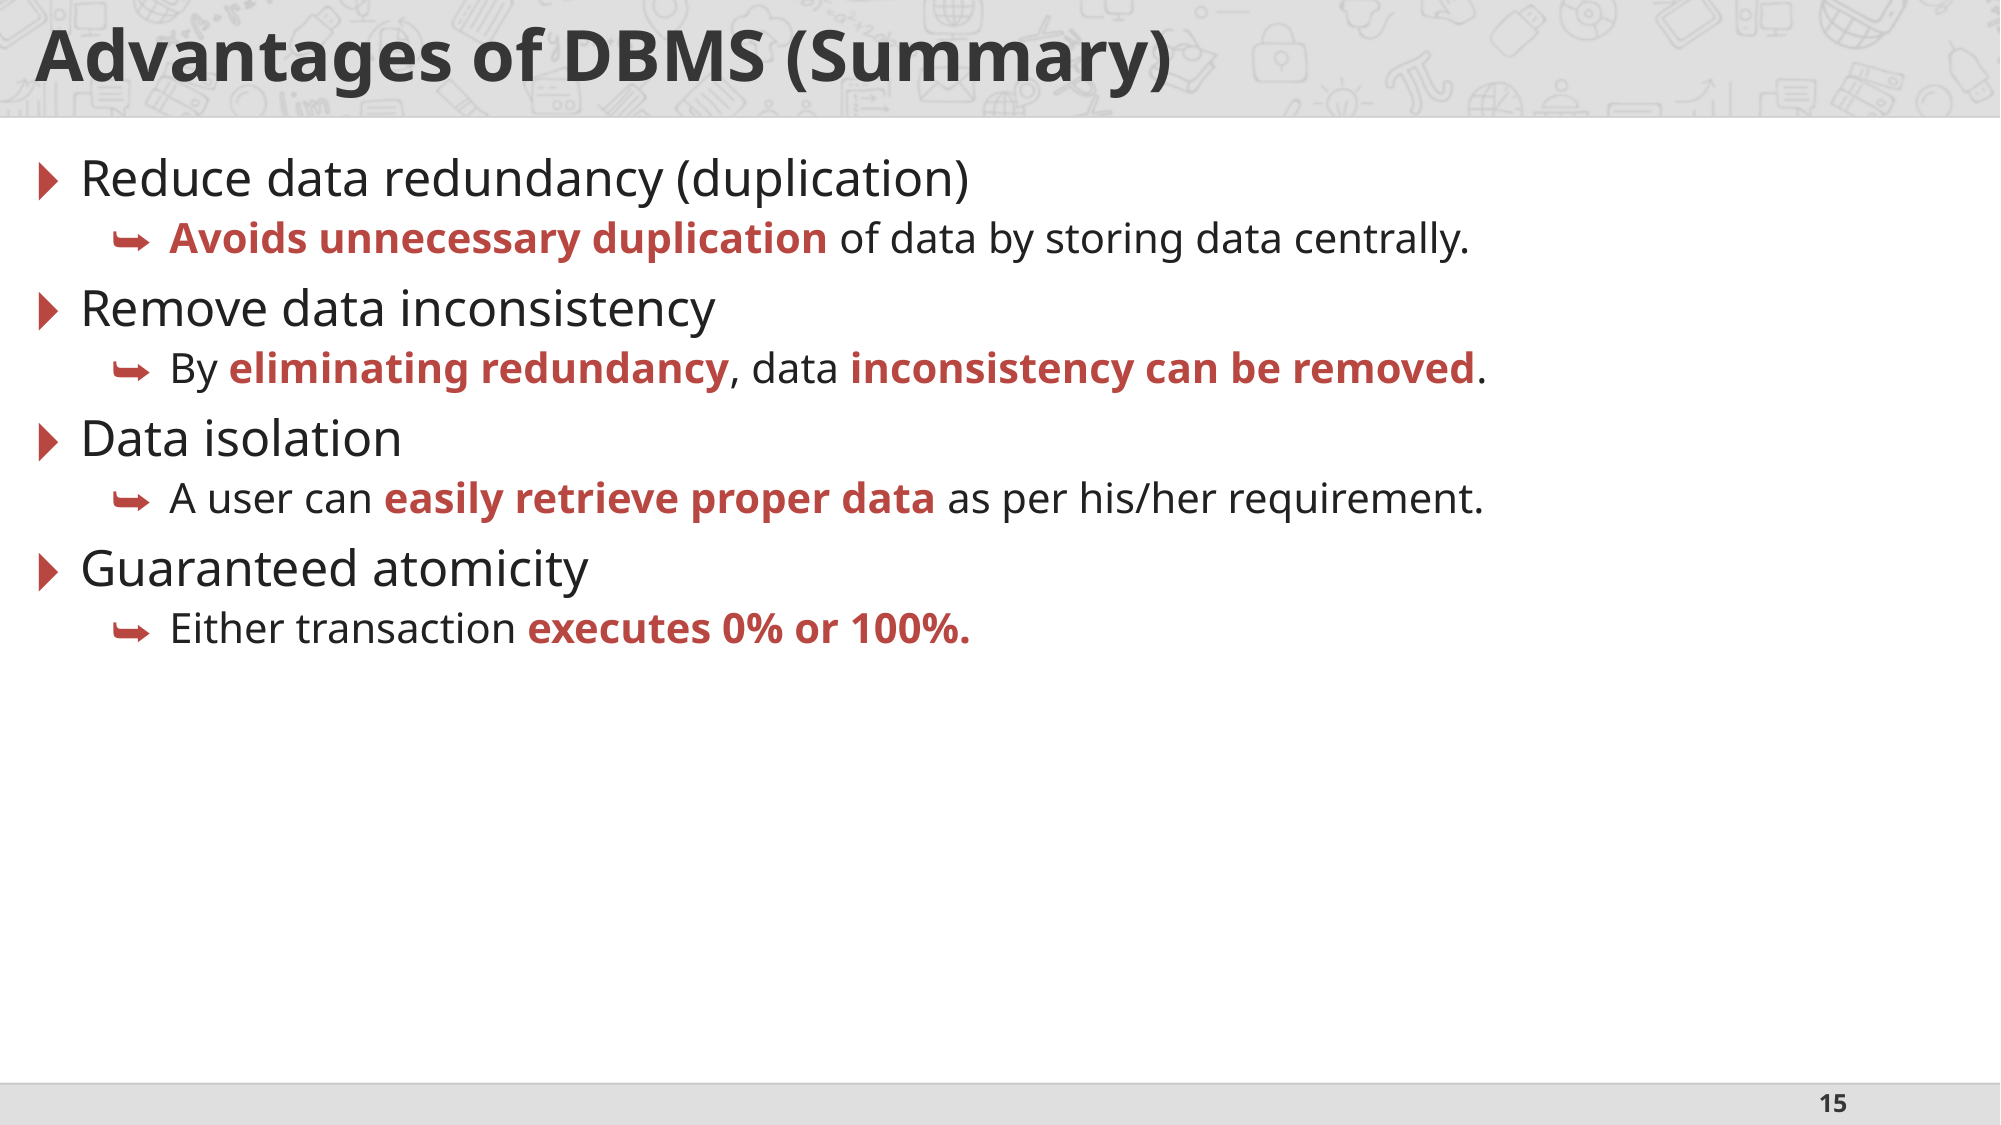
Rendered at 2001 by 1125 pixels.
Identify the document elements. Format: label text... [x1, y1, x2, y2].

list Reduce data redundancy (duplication) Avoids unnecessary duplication of data by storing data centrally. Remove data inconsistency By eliminating redundancy, data inconsistency can be removed. Data isolation A user can easily retrieve proper data as per his/her requirement. Guaranteed atomicity Either transaction executes 0% or 100%. [21, 145, 1980, 1062]
title Advantages of DBMS (Summary) [0, 0, 2000, 117]
